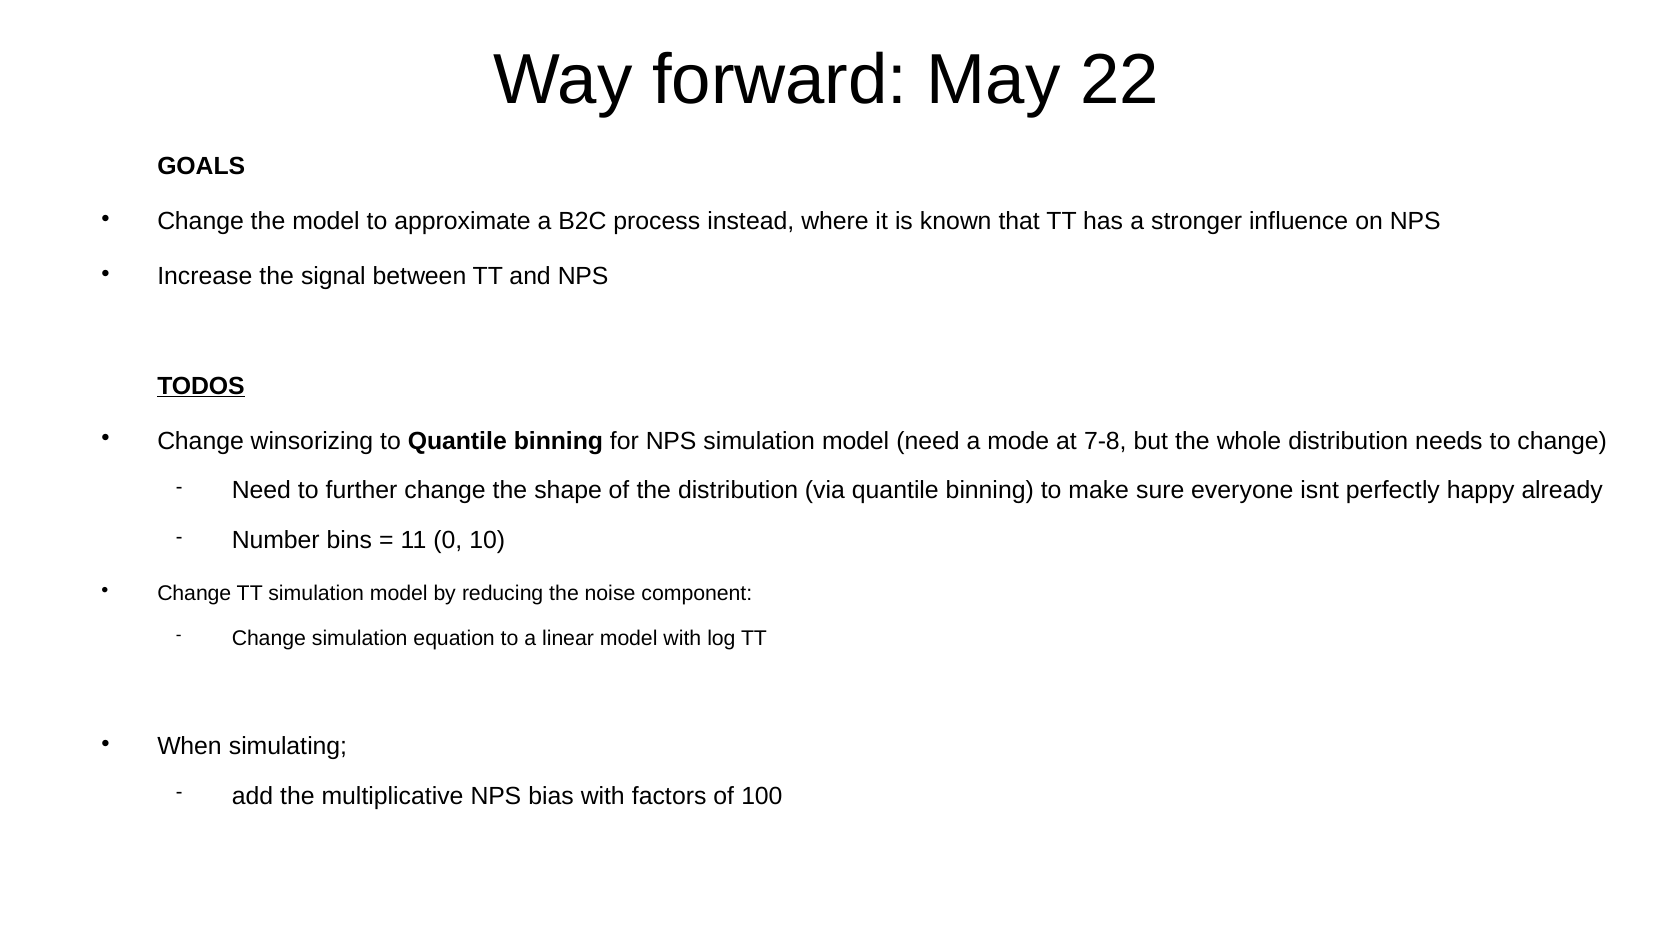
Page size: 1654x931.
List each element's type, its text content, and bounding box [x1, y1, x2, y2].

list GOALS Change the model to approximate a B2C process instead, where it is known that TT has a stronger influence on NPS Increase the signal between TT and NPS TODOS Change winsorizing to Quantile binning for NPS simulation model (need a mode at 7-8, but the whole distribution needs to change) Need to further change the shape of the distribution (via quantile binning) to make sure everyone isnt perfectly happy already Number bins = 11 (0, 10) Change TT simulation model by reducing the noise component: Change simulation equation to a linear model with log TT When simulating; add the multiplicative NPS bias with factors of 100 [82, 150, 1613, 825]
title Way forward: May 22 [82, 35, 1571, 115]
